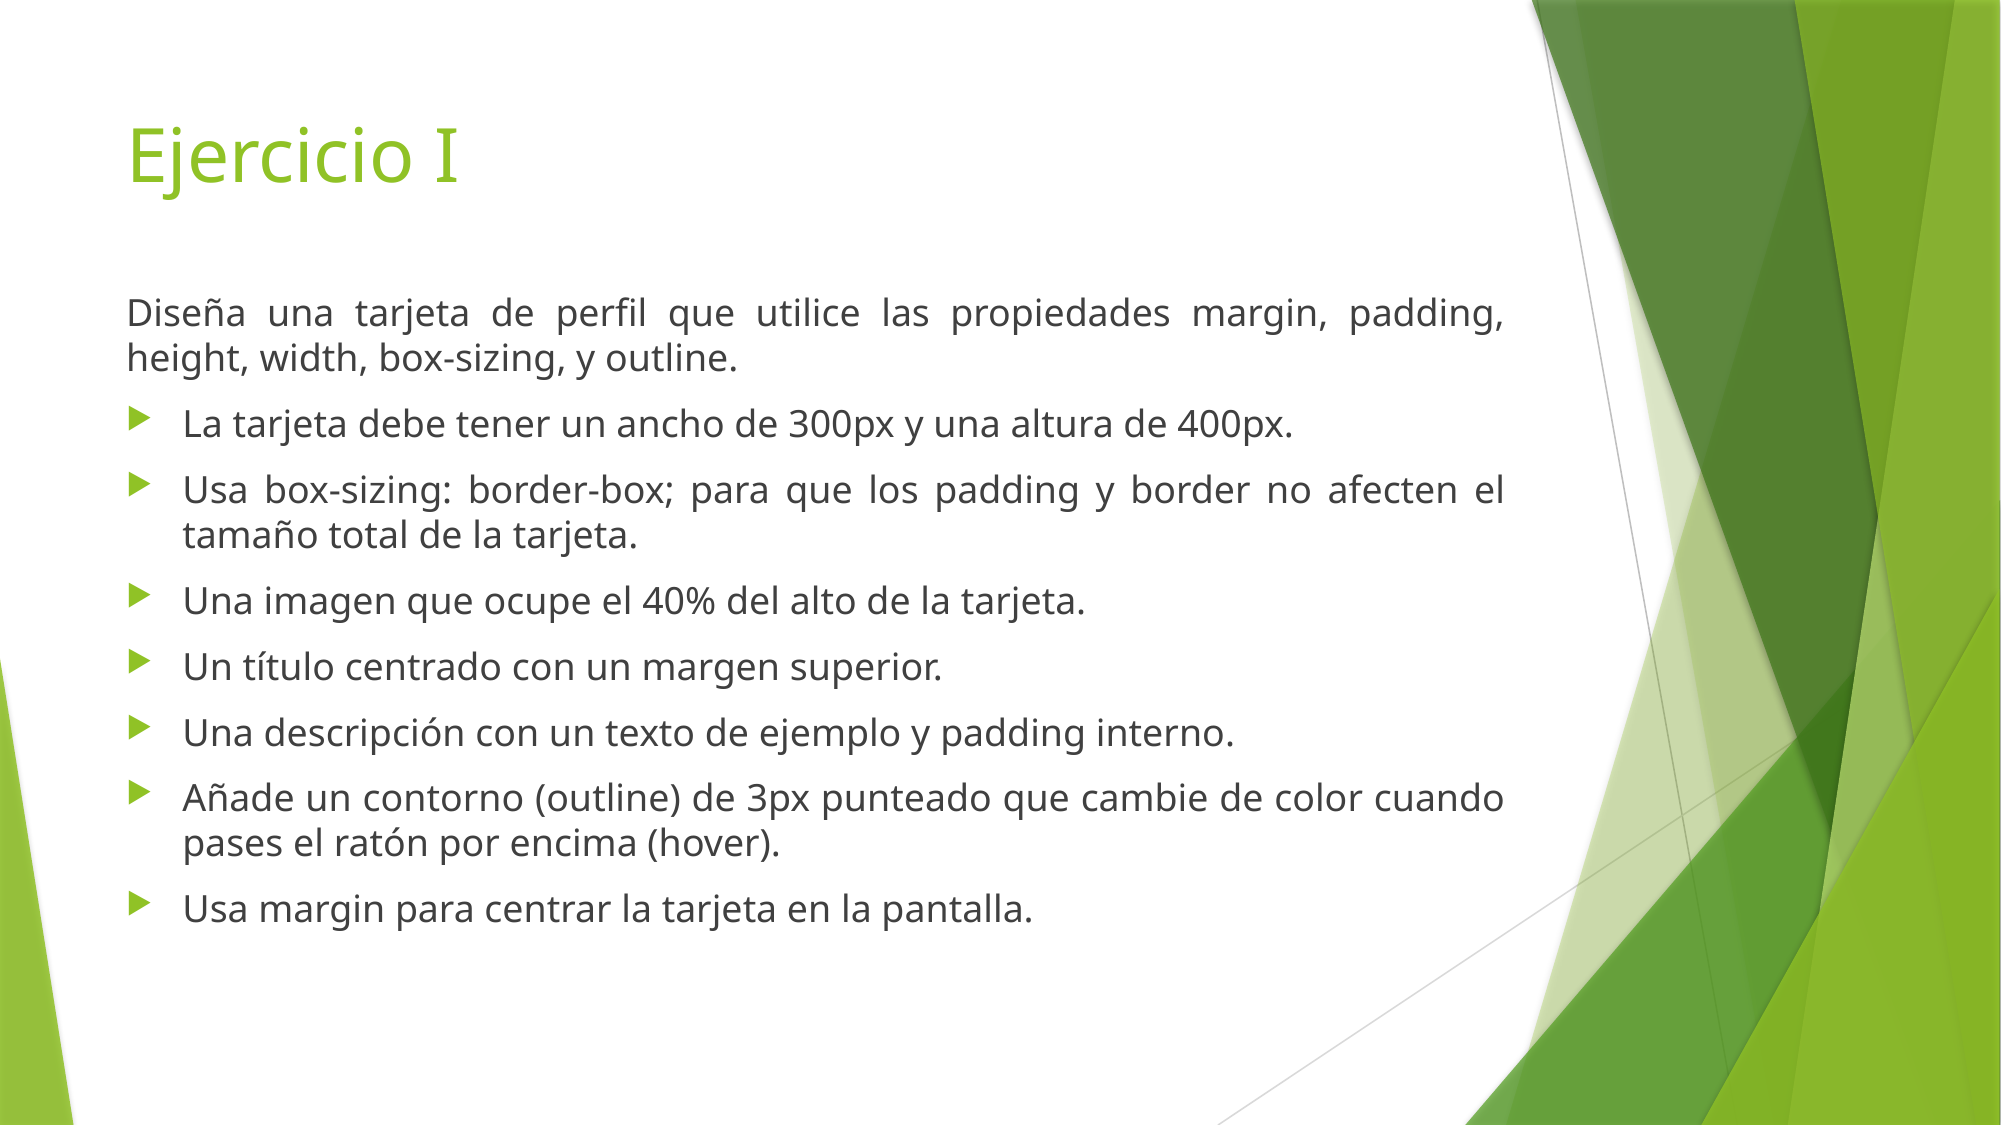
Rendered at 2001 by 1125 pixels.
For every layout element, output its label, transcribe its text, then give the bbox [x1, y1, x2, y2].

title Ejercicio I [111, 99, 1522, 281]
list Diseña una tarjeta de perfil que utilice las propiedades margin, padding, height, width, box-sizing, y outline. La tarjeta debe tener un ancho de 300px y una altura de 400px. Usa box-sizing: border-box; para que los padding y border no afecten el tamaño total de la tarjeta. Una imagen que ocupe el 40% del alto de la tarjeta. Un título centrado con un margen superior. Una descripción con un texto de ejemplo y padding interno. Añade un contorno (outline) de 3px punteado que cambie de color cuando pases el ratón por encima (hover). Usa margin para centrar la tarjeta en la pantalla. [111, 281, 1522, 1002]
